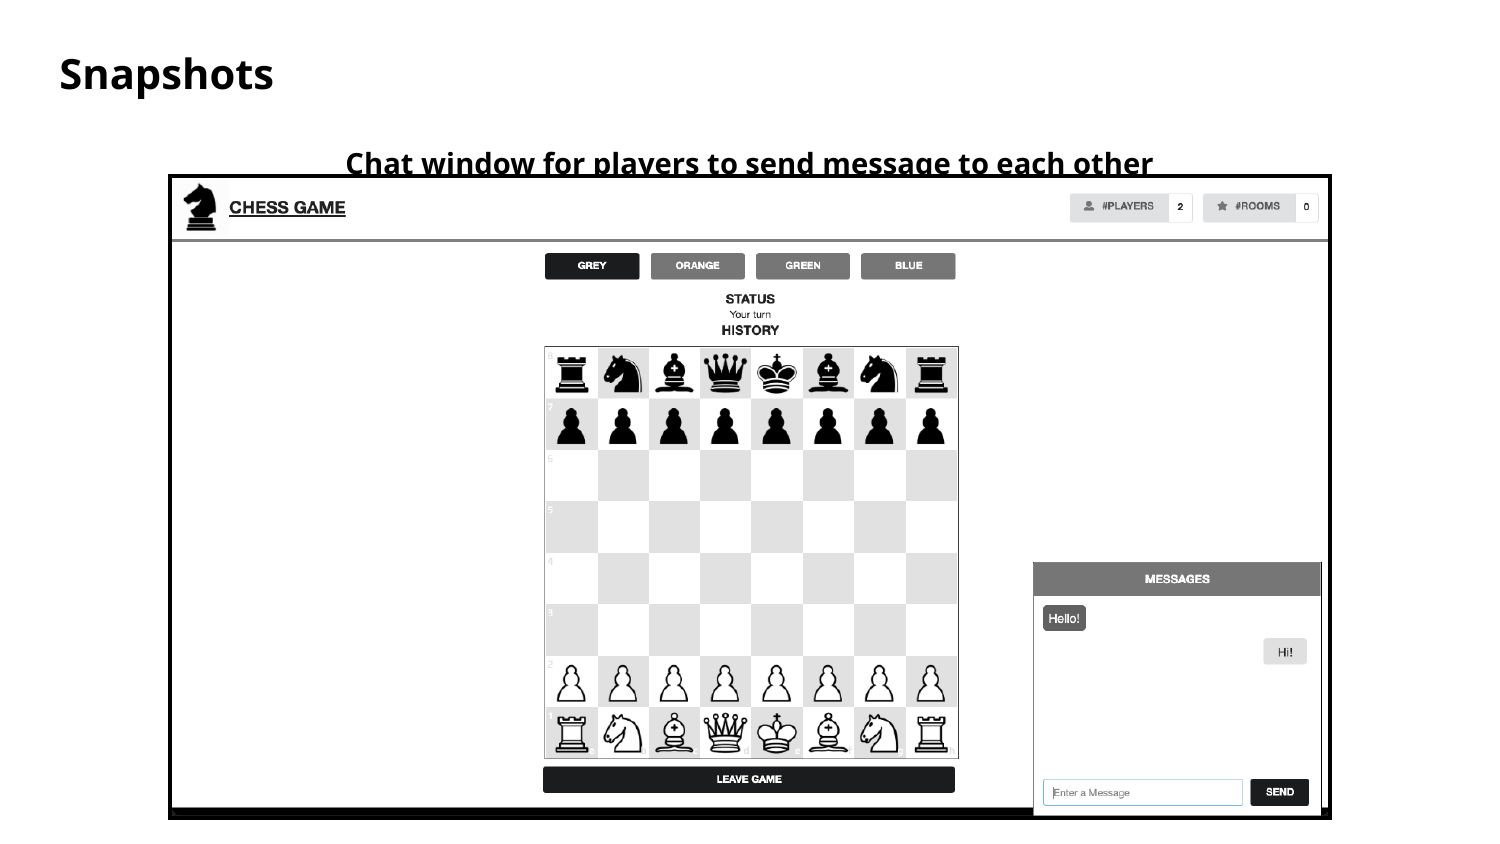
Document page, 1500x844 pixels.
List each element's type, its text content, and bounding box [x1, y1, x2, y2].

text_box Chat window for players to send message to each other [59, 113, 1441, 178]
picture [171, 177, 1329, 817]
text_box Snapshots [44, 32, 1456, 113]
